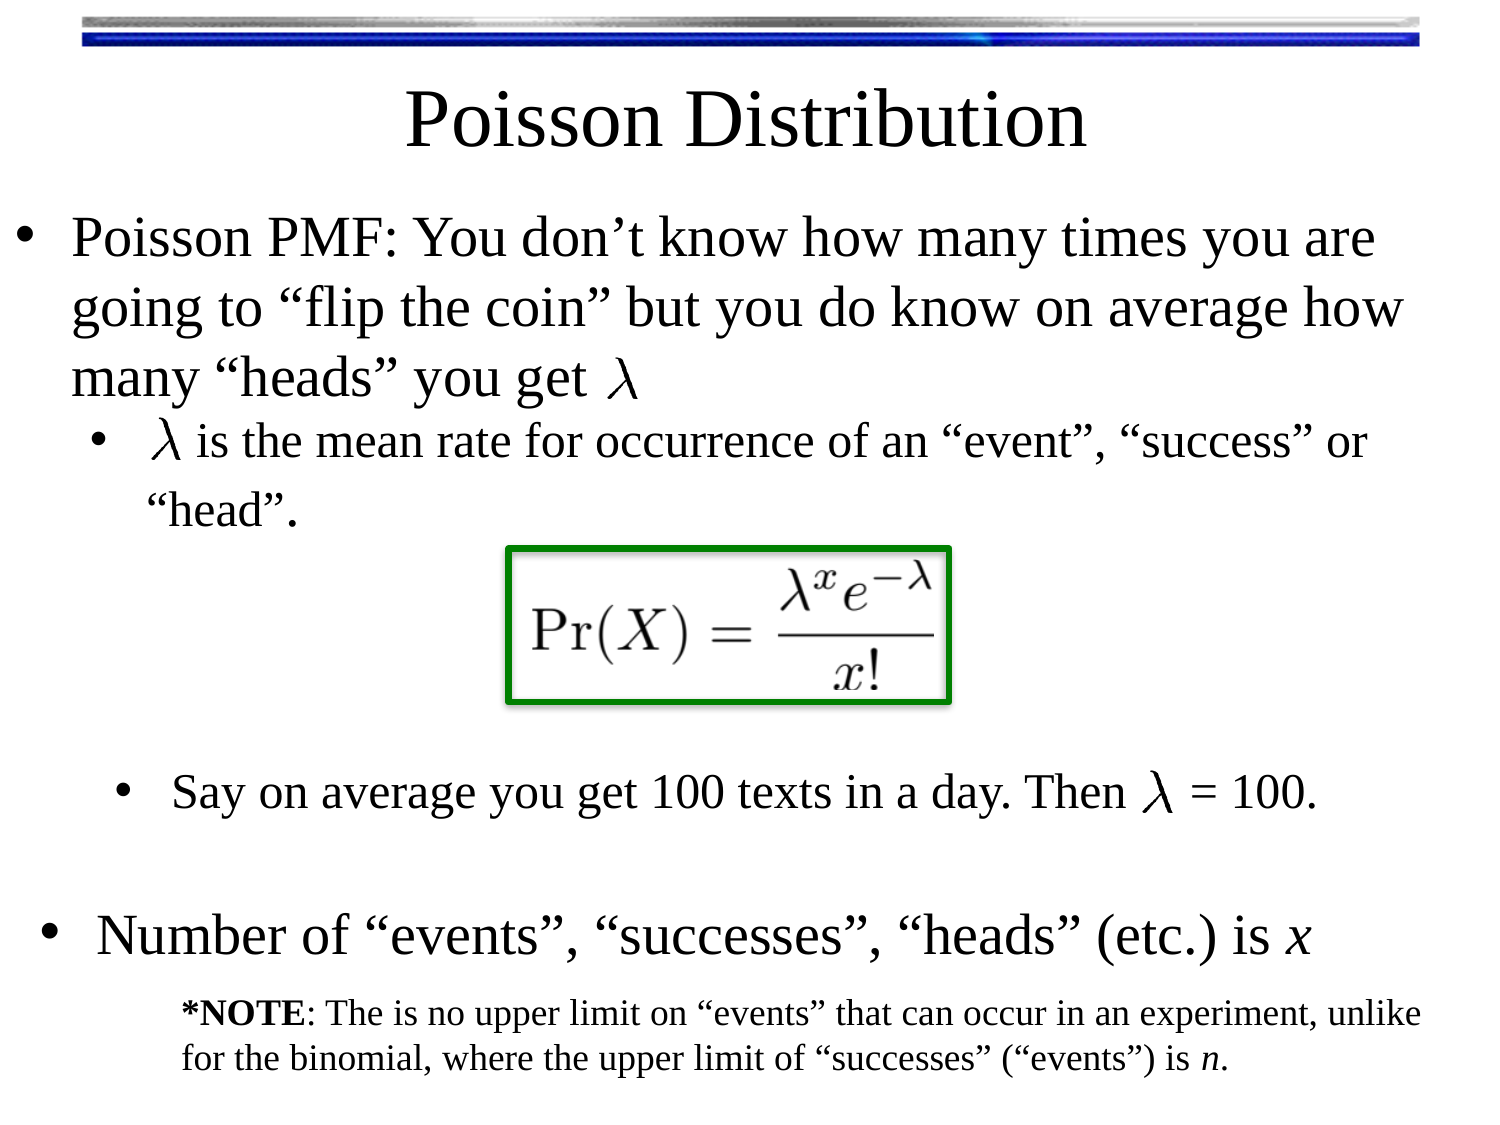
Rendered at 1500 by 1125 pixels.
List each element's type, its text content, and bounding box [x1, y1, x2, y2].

text_box Poisson PMF: You don’t know how many times you are going to “flip the coin” but you do know on average how many “heads” you get is the mean rate for occurrence of an “event”, “success” or “head”. [0, 190, 1500, 546]
picture [1142, 764, 1173, 813]
text_box *NOTE: The is no upper limit on “events” that can occur in an experiment, unlike for the binomial, where the upper limit of “successes” (“events”) is n. [166, 980, 1449, 1086]
text_box Number of “events”, “successes”, “heads” (etc.) is x [24, 888, 1472, 974]
text_box Say on average you get 100 texts in a day. Then = 100. [24, 751, 1472, 827]
text_box Poisson Distribution [0, 45, 1494, 189]
picture [150, 411, 181, 461]
picture [79, 12, 1426, 52]
text_box [508, 548, 950, 703]
picture [607, 350, 638, 400]
picture [532, 558, 935, 690]
